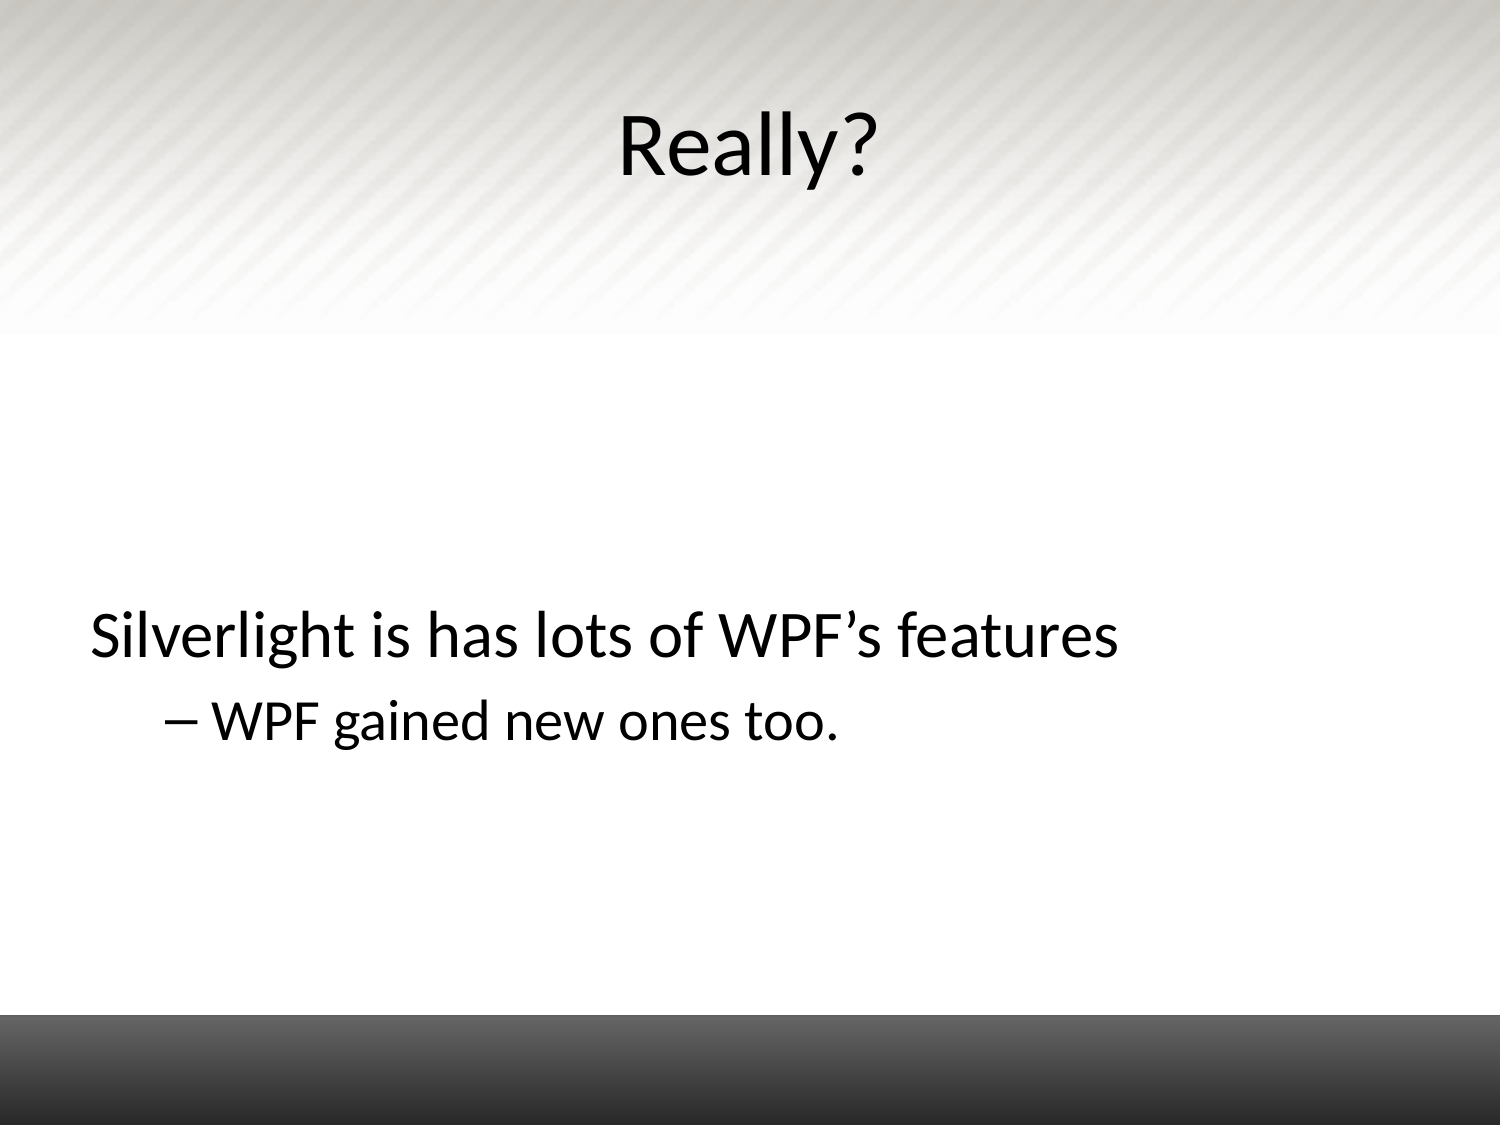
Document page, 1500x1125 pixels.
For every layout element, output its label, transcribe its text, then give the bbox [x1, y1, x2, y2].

list Silverlight is has lots of WPF’s features WPF gained new ones too. [75, 337, 1425, 1005]
title Really? [75, 45, 1425, 233]
picture [0, 1015, 1500, 1125]
